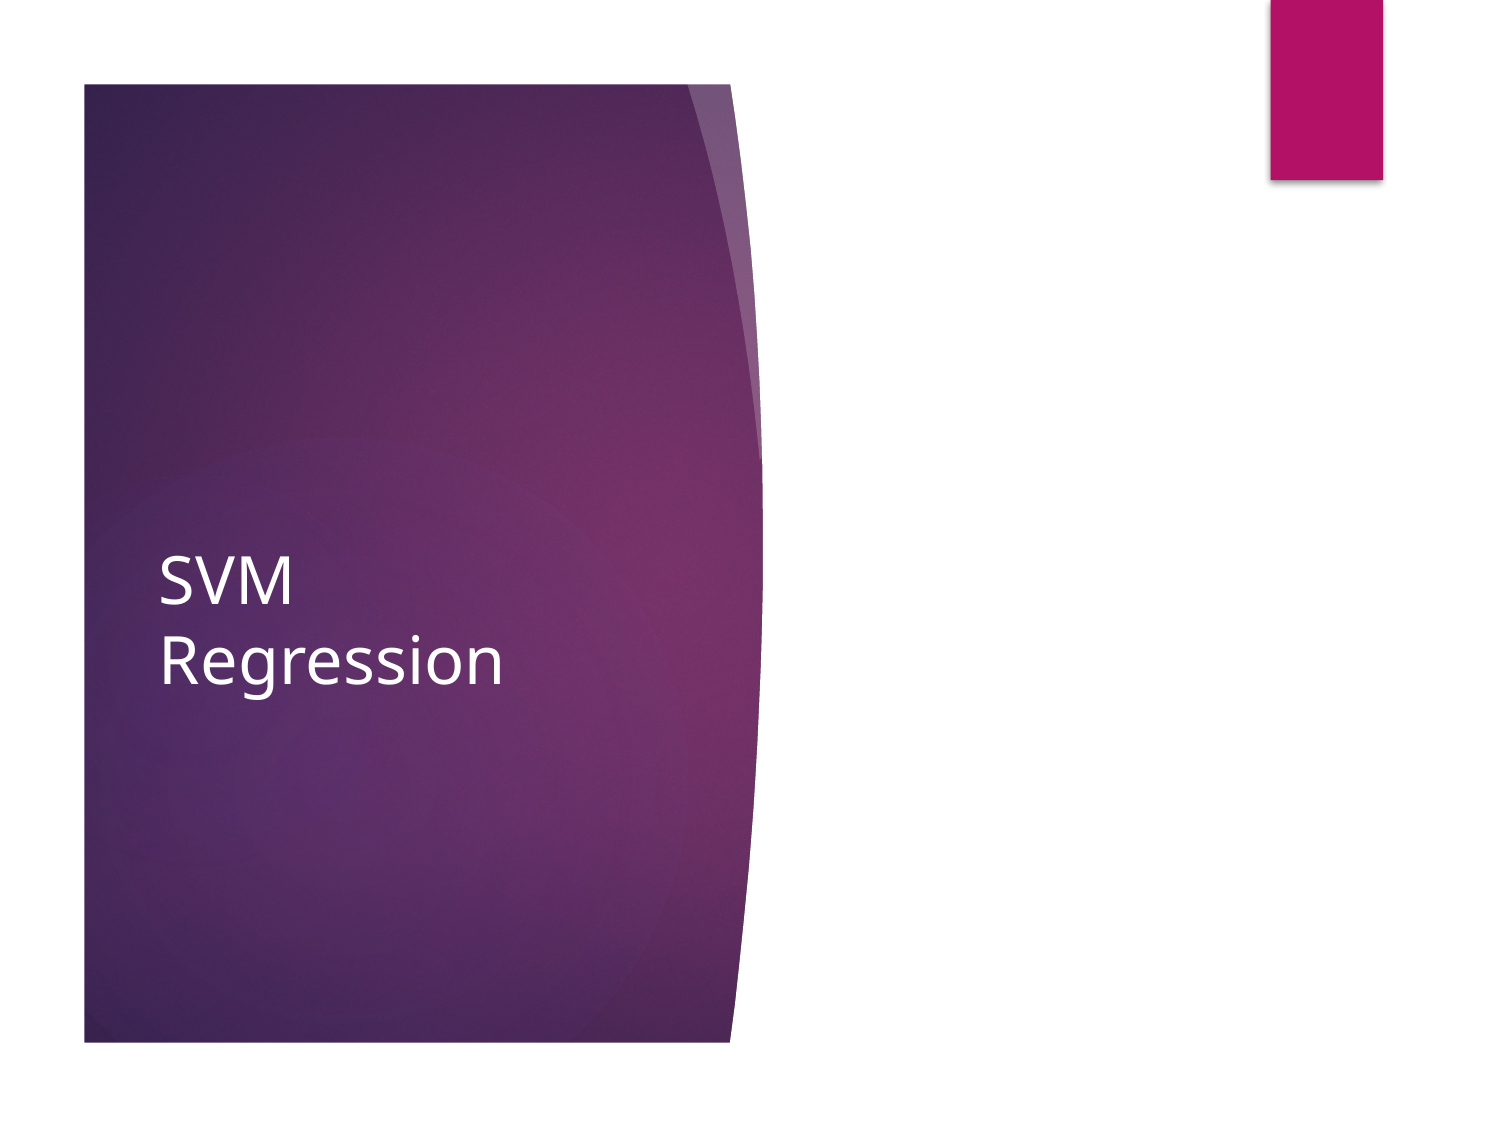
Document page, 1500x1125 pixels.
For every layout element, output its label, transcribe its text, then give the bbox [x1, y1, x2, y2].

title SVM Regression [143, 370, 651, 866]
